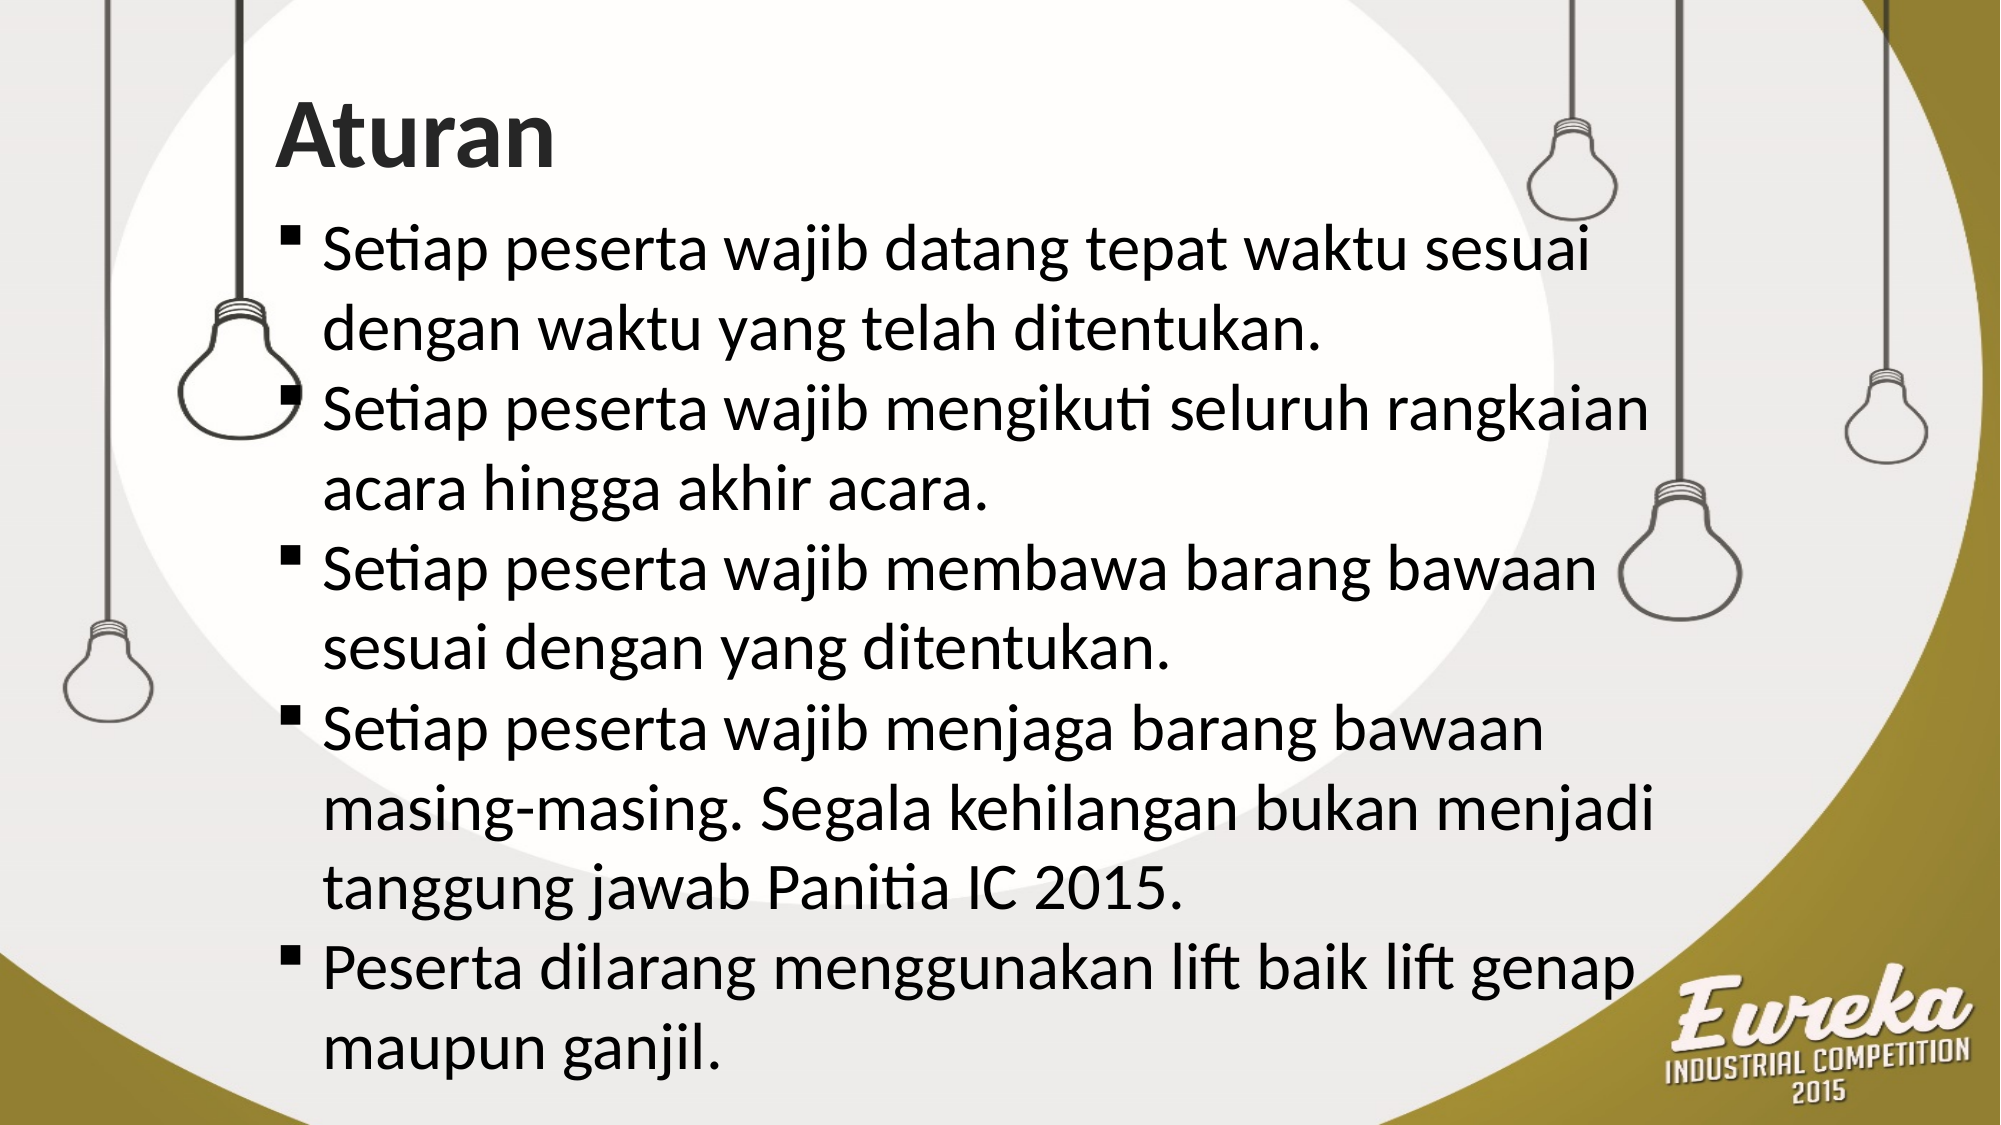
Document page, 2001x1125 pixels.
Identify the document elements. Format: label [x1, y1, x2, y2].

list [0, 0, 2000, 1125]
